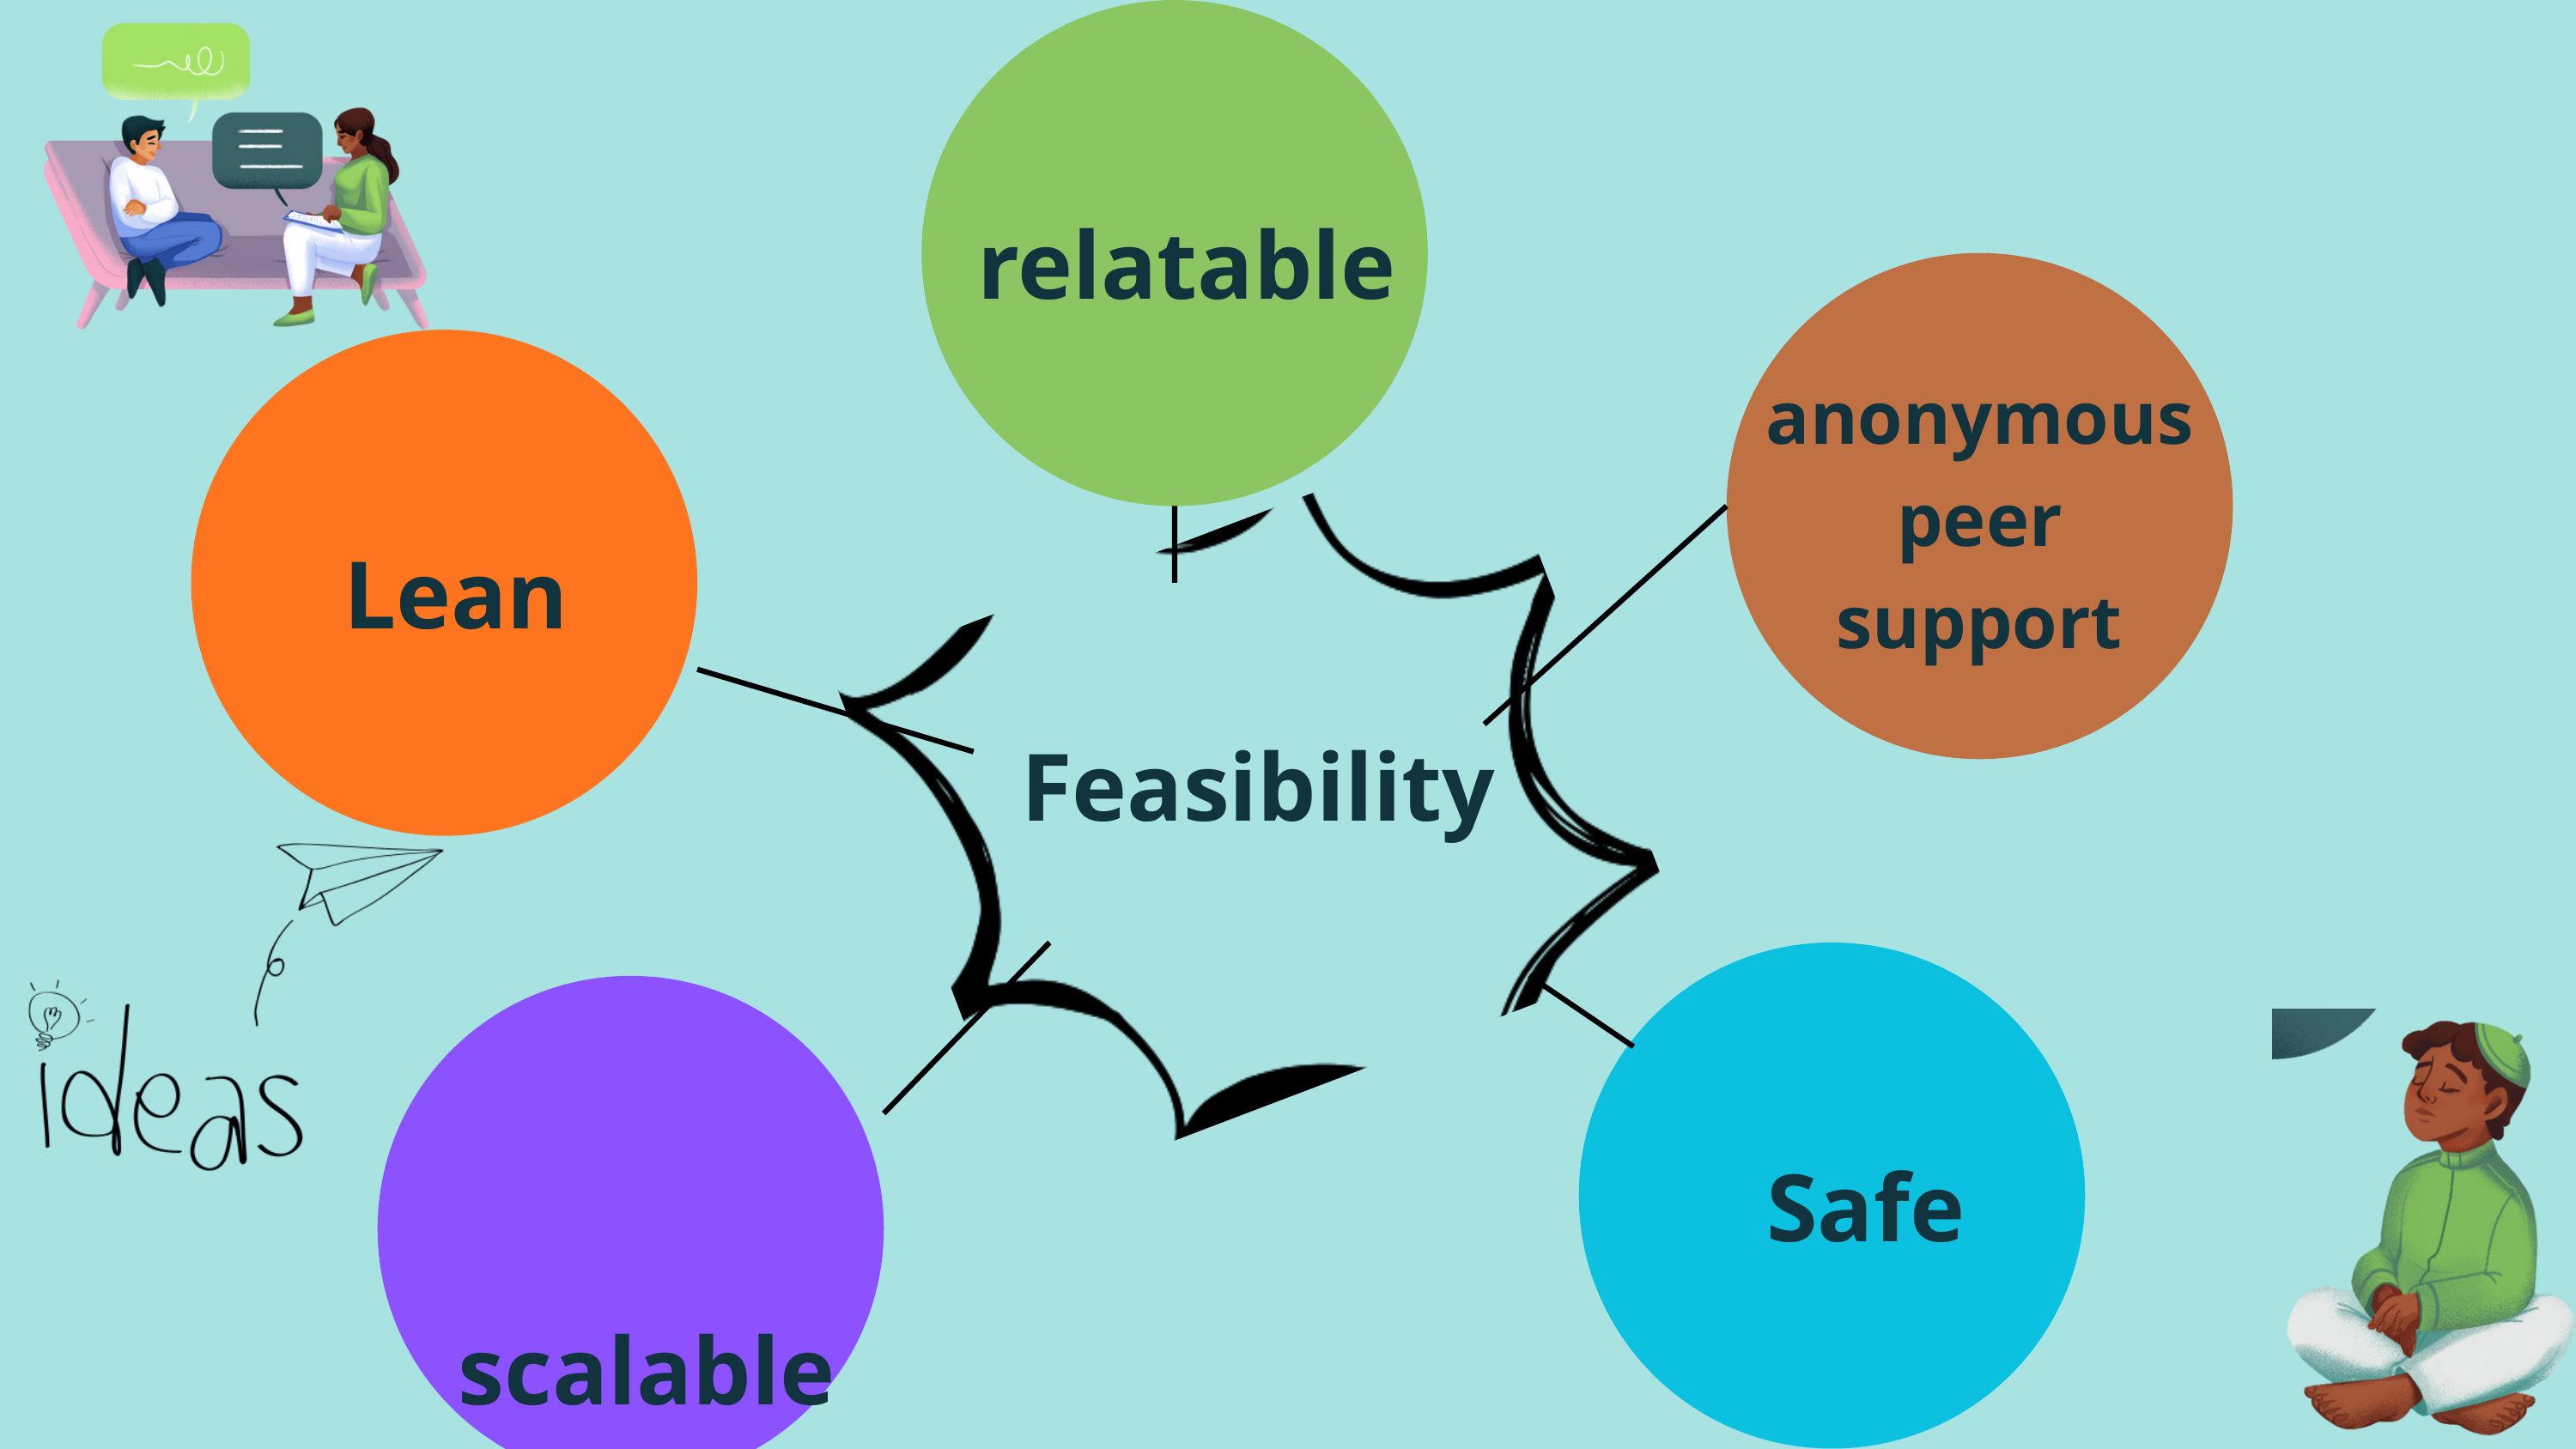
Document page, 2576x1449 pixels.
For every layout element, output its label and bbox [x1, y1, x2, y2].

text_box [1726, 252, 2233, 760]
text_box [28, 843, 445, 1175]
text_box [377, 975, 884, 1449]
text_box [883, 0, 1466, 506]
text_box [191, 329, 698, 836]
text_box [832, 425, 1686, 1196]
text_box [2272, 1009, 2576, 1449]
text_box [1578, 942, 2086, 1449]
text_box [44, 23, 429, 330]
